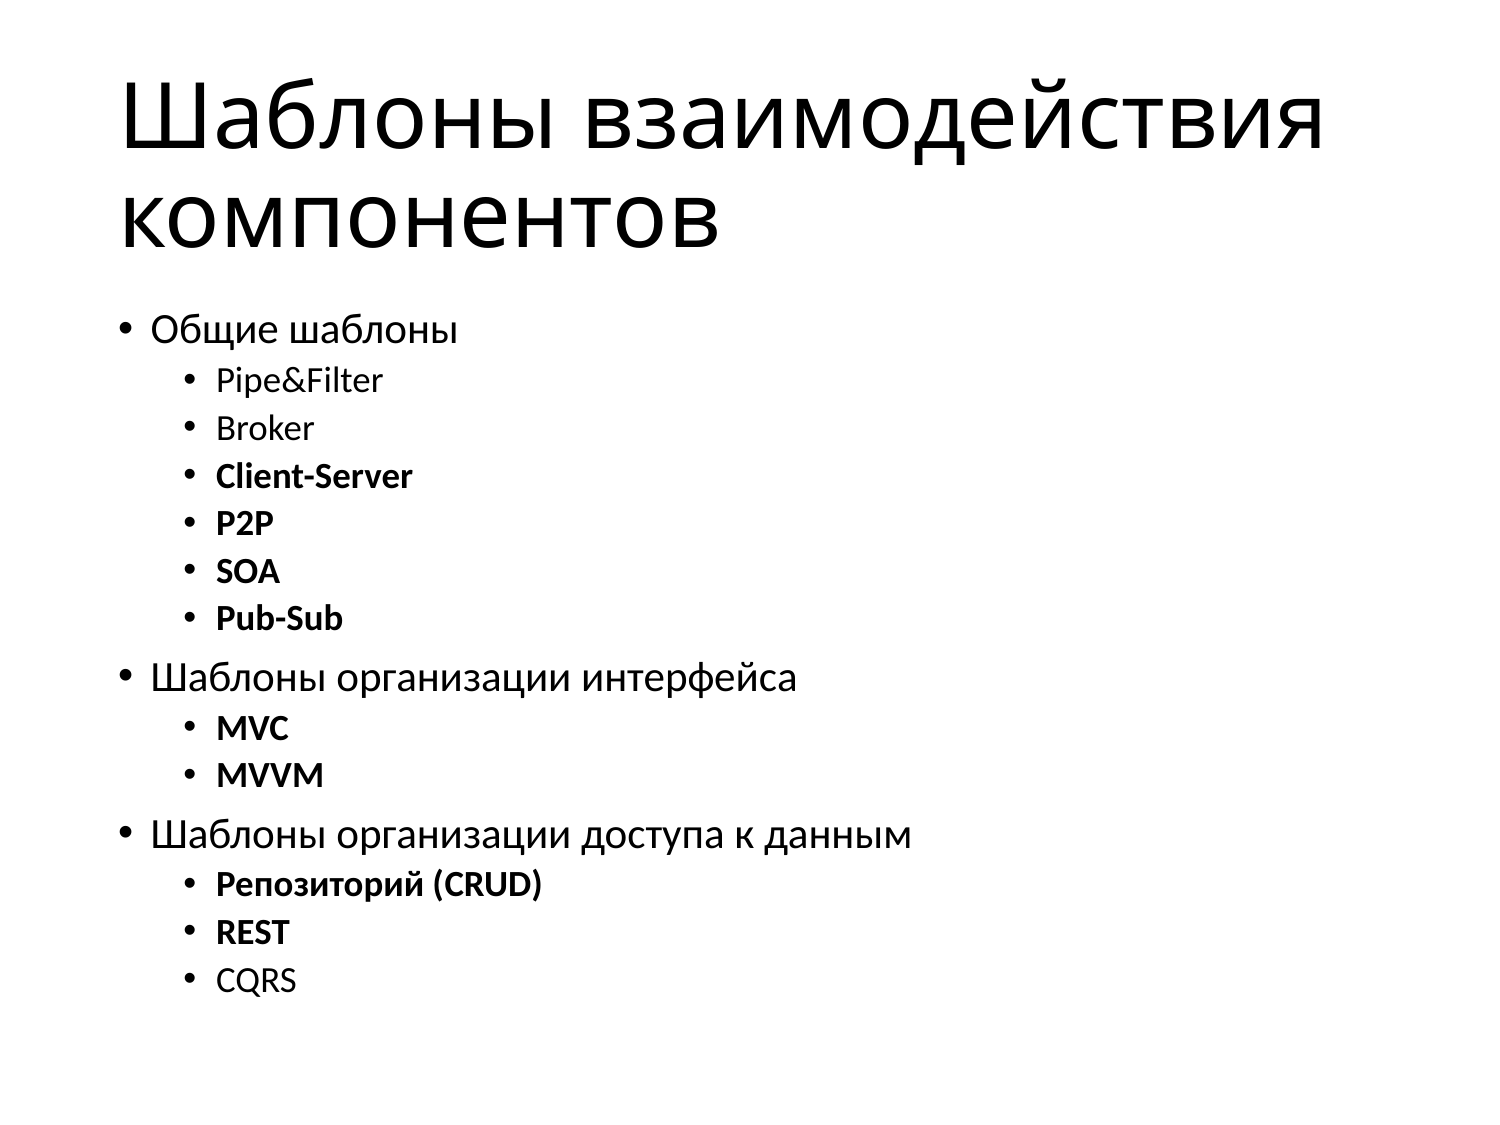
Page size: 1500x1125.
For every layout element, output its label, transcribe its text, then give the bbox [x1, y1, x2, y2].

list Общие шаблоны Pipe&Filter Broker Client-Server P2P SOA Pub-Sub Шаблоны организации интерфейса MVC MVVM Шаблоны организации доступа к данным Репозиторий (CRUD) REST CQRS [103, 299, 1397, 1014]
title Шаблоны взаимодействия компонентов [103, 59, 1397, 278]
